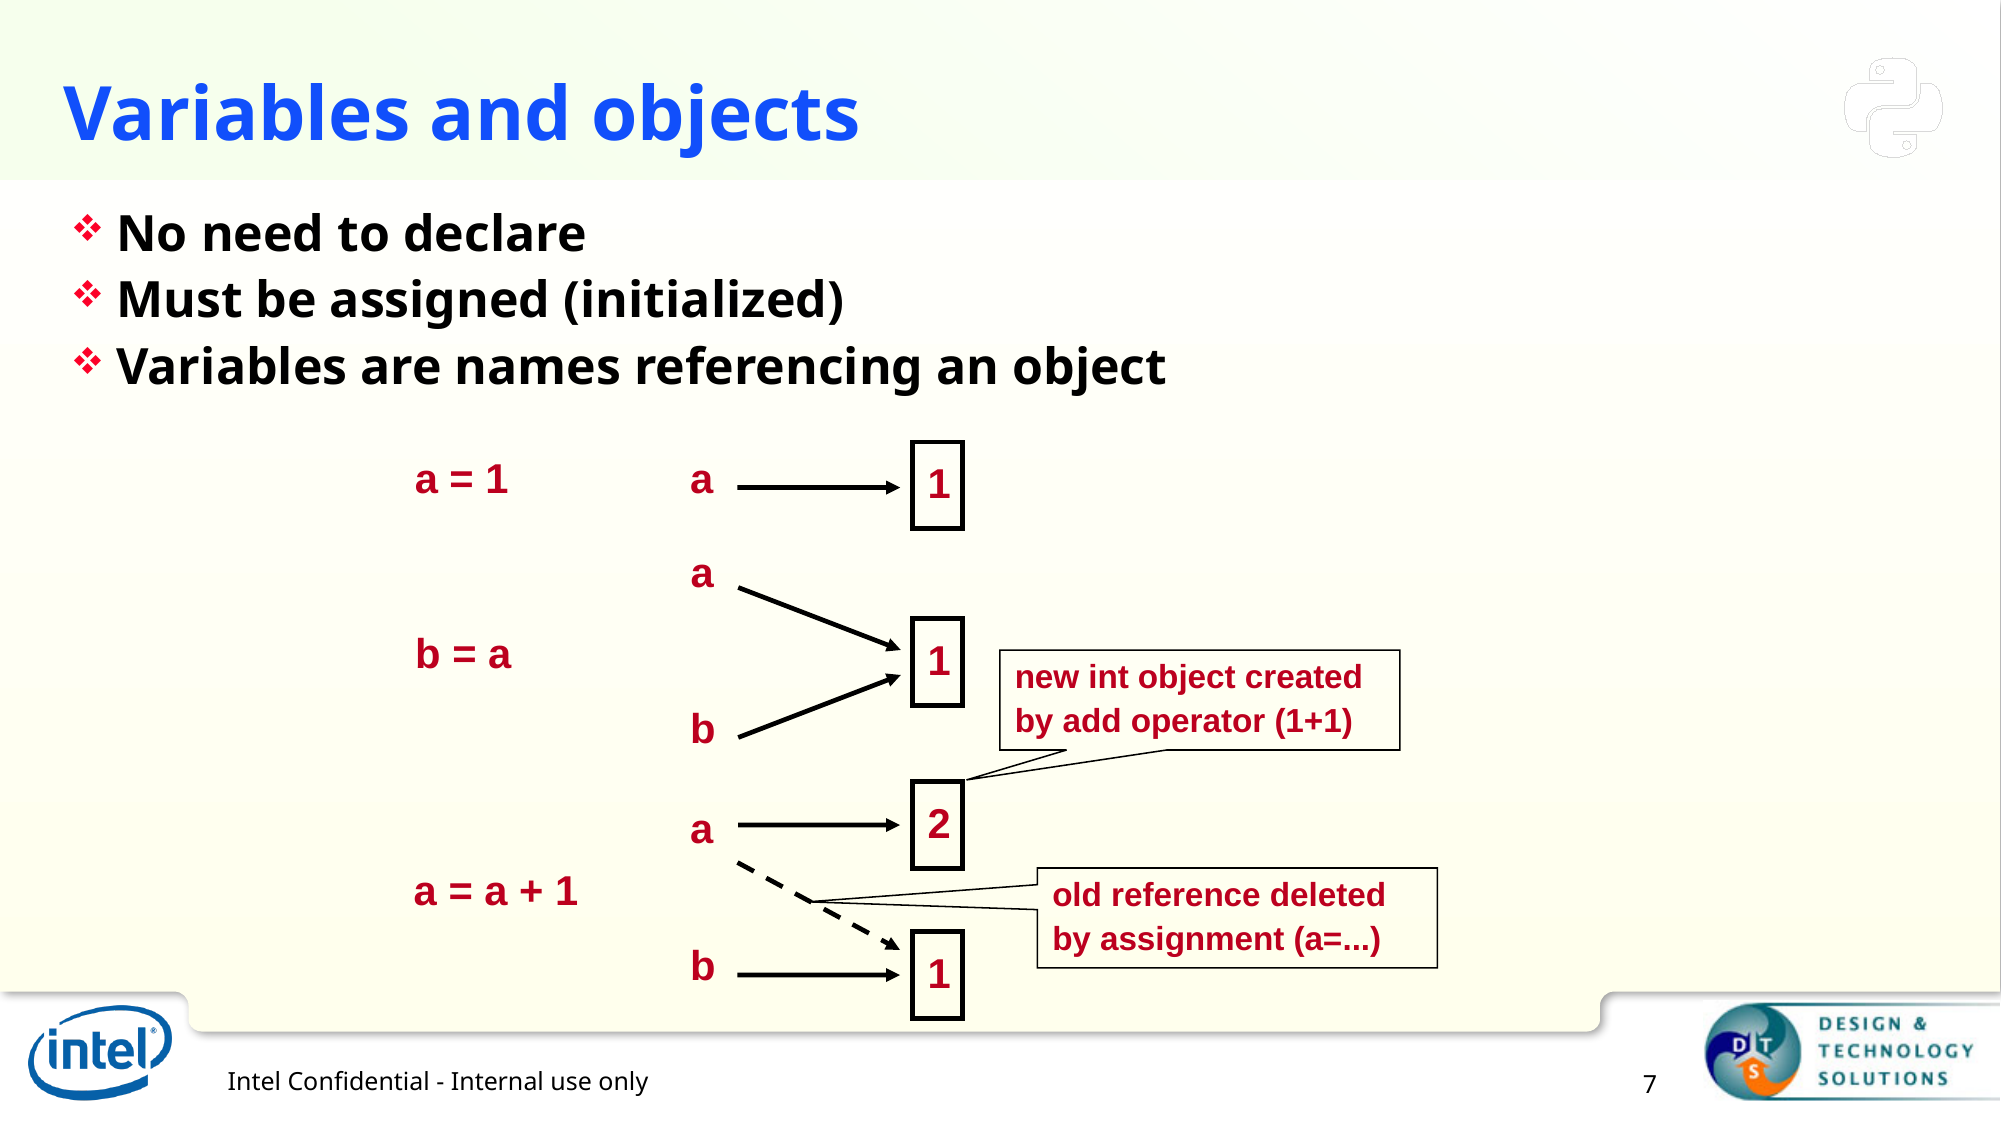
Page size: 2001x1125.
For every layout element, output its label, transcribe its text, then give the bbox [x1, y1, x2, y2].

text_box a [675, 449, 729, 510]
text_box b [675, 937, 731, 998]
text_box [738, 587, 901, 652]
text_box [738, 818, 901, 832]
text_box 1 [912, 618, 963, 706]
text_box old reference deleted by assignment (a=...) [807, 867, 1438, 968]
text_box [884, 938, 901, 950]
text_box a = 1 [399, 449, 525, 510]
title Variables and objects [56, 58, 1838, 159]
text_box new int object created by add operator (1+1) [966, 650, 1400, 780]
list No need to declare Must be assigned (initialized) Variables are names referencing an object [56, 201, 1944, 976]
text_box b [675, 699, 731, 760]
text_box 2 [912, 781, 963, 869]
text_box [737, 481, 901, 494]
text_box b = a [400, 624, 527, 685]
picture [1703, 1000, 2000, 1104]
text_box a [675, 799, 729, 860]
text_box a = a + 1 [398, 862, 594, 923]
text_box 1 [912, 441, 963, 529]
text_box [737, 968, 901, 982]
text_box 1 [912, 931, 963, 1019]
picture [27, 1003, 180, 1101]
text_box a [675, 544, 729, 605]
text_box [738, 673, 901, 738]
